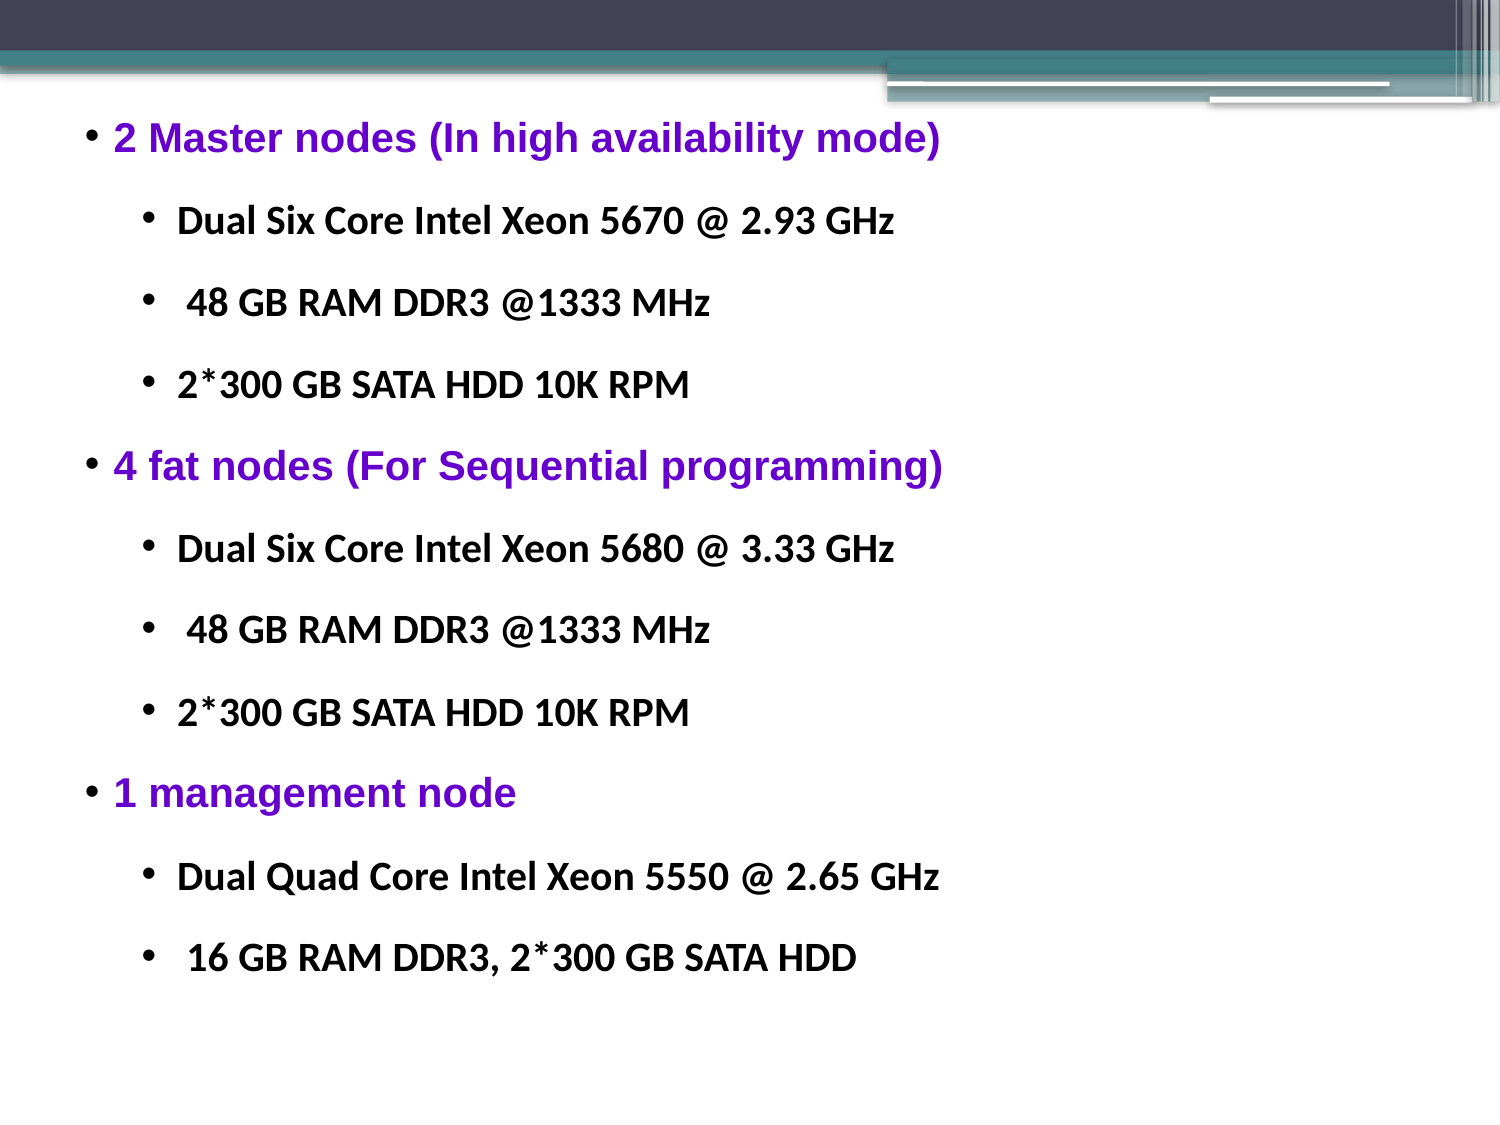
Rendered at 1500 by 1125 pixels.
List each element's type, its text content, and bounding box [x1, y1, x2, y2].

text_box 2 Master nodes (In high availability mode) Dual Six Core Intel Xeon 5670 @ 2.93 GHz 48 GB RAM DDR3 @1333 MHz 2*300 GB SATA HDD 10K RPM 4 fat nodes (For Sequential programming) Dual Six Core Intel Xeon 5680 @ 3.33 GHz 48 GB RAM DDR3 @1333 MHz 2*300 GB SATA HDD 10K RPM 1 management node Dual Quad Core Intel Xeon 5550 @ 2.65 GHz 16 GB RAM DDR3, 2*300 GB SATA HDD [69, 20, 1420, 1050]
